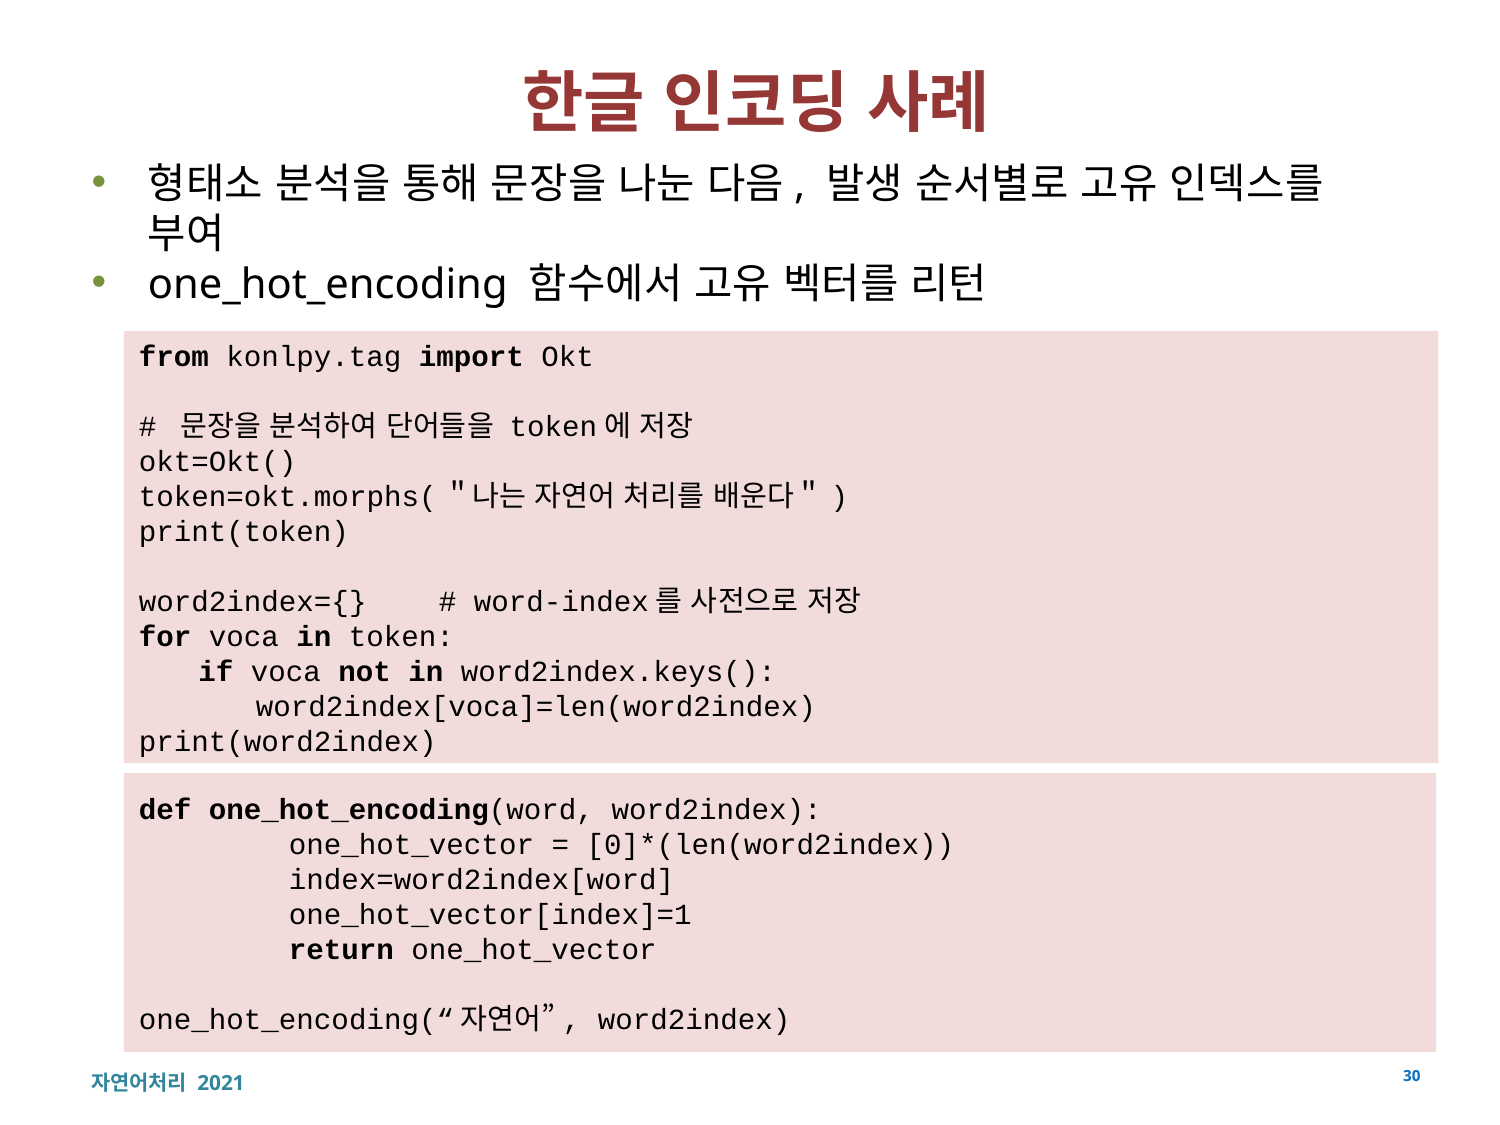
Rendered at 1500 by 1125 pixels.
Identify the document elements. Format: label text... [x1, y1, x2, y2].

title 한글 인코딩 사례 [76, 54, 1437, 145]
text_box def one_hot_encoding(word, word2index): one_hot_vector = [0]*(len(word2index)) index=word2index[word] one_hot_vector[index]=1 return one_hot_vector one_hot_encoding(“자연어”, word2index) [123, 773, 1437, 1052]
list 형태소 분석을 통해 문장을 나눈 다음, 발생 순서별로 고유 인덱스를 부여 one_hot_encoding 함수에서 고유 벡터를 리턴 [76, 148, 1424, 327]
text_box from konlpy.tag import Okt # 문장을 분석하여 단어들을 token에 저장 okt=Okt() token=okt.morphs(＂나는 자연어 처리를 배운다＂) print(token) word2index={} # word-index를 사전으로 저장 for voca in token: if voca not in word2index.keys(): word2index[voca]=len(word2index) print(word2index) [123, 330, 1439, 764]
